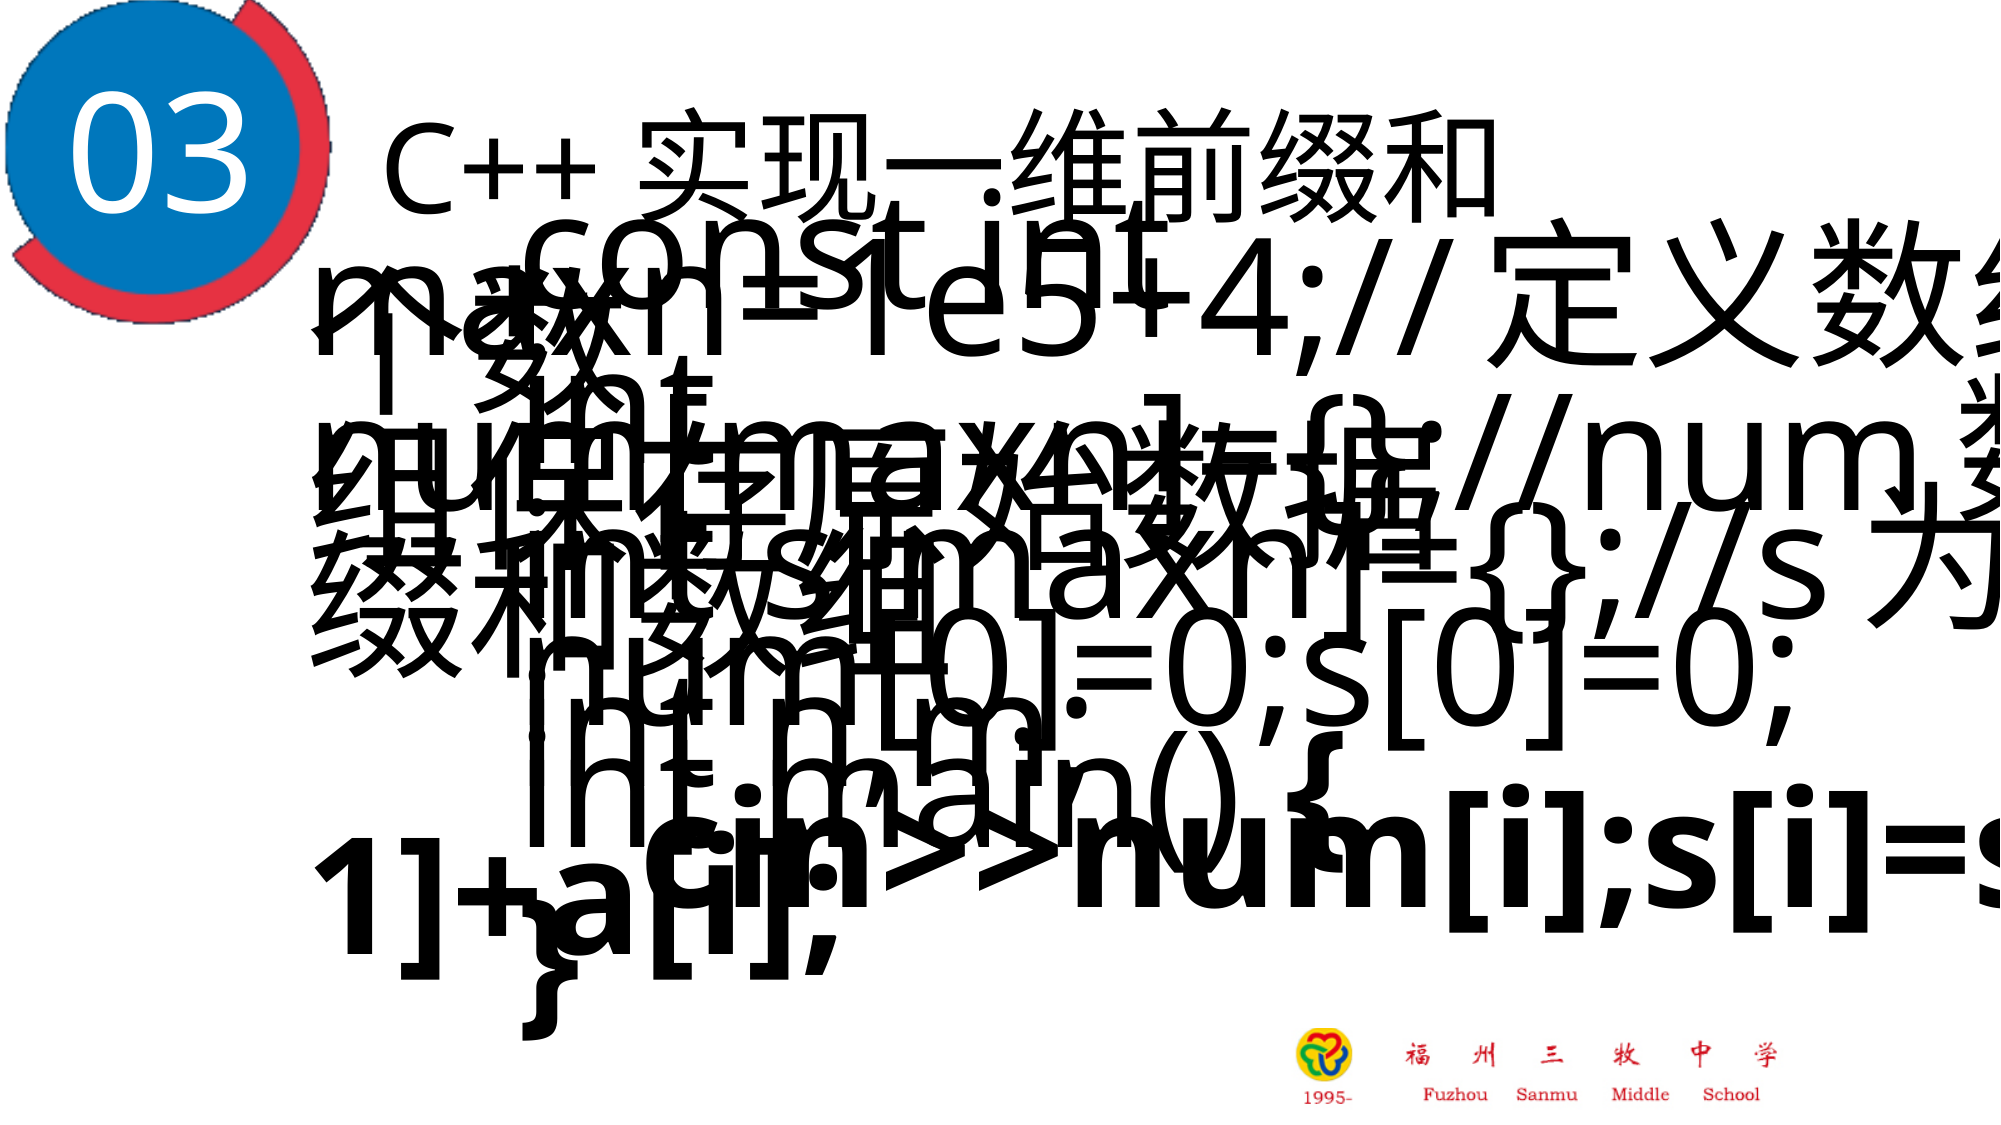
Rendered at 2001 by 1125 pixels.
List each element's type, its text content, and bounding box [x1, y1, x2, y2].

title C++实现一维前缀和 [364, 30, 2000, 249]
picture [1253, 1096, 1856, 1114]
list const int maxn=1e5+4;//定义数组个数 int num[maxn]={};//num数组保存原始数据 int s[maxn]={};//s为前缀和数组 num[0]=0;s[0]=0; int n,m; int main() { cin>>num[i];s[i]=s[i-1]+a[i]; } [289, 286, 2000, 1096]
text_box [0, 0, 355, 342]
